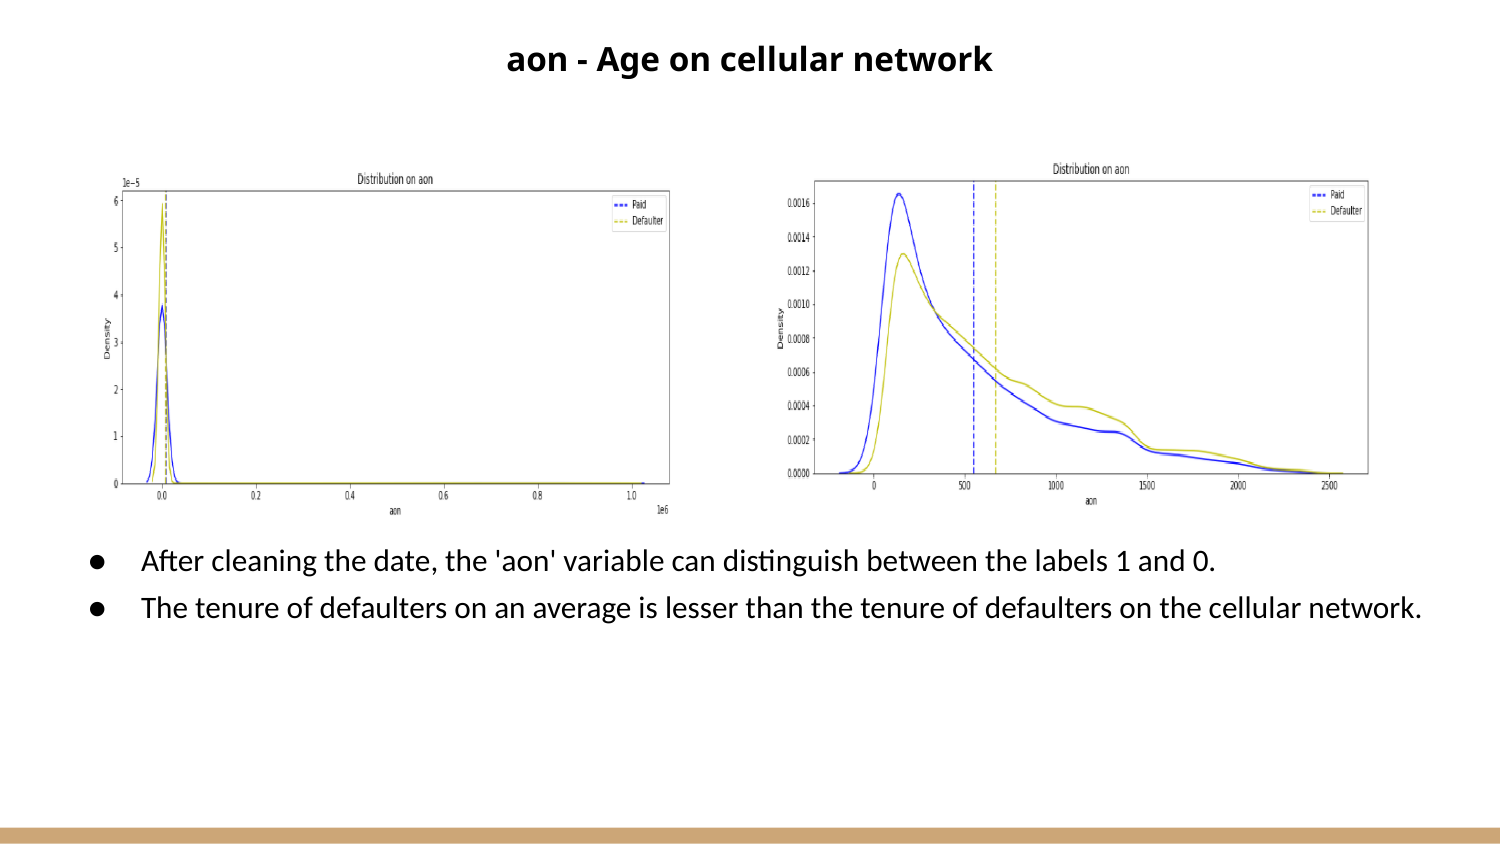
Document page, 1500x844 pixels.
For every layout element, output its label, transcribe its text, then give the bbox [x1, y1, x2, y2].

picture [100, 167, 672, 518]
title aon - Age on cellular network [51, 20, 1449, 97]
picture [773, 156, 1372, 509]
list After cleaning the date, the 'aon' variable can distinguish between the labels 1 and 0. The tenure of defaulters on an average is lesser than the tenure of defaulters on the cellular network. [51, 517, 1449, 752]
